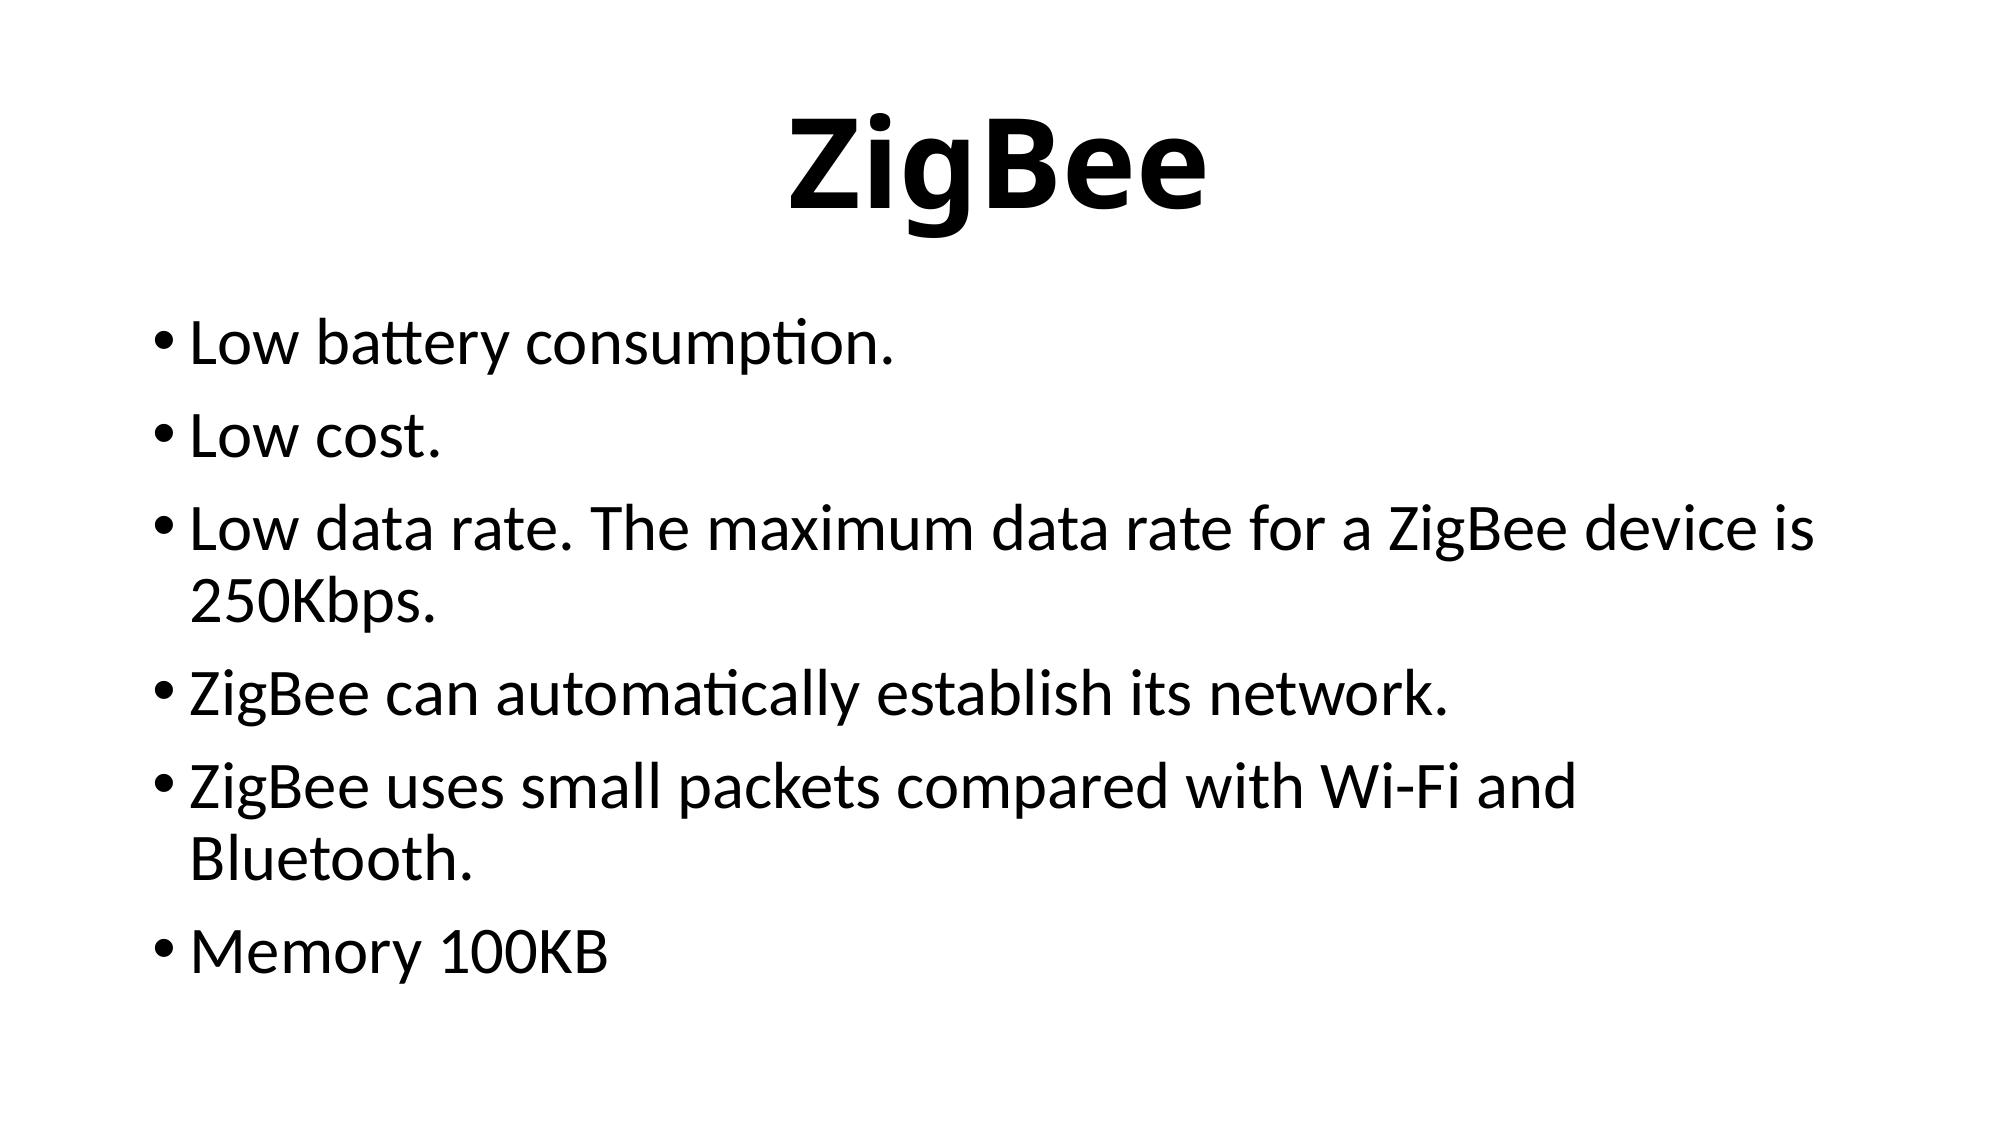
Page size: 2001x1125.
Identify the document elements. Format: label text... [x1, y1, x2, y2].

list Low battery consumption. Low cost. Low data rate. The maximum data rate for a ZigBee device is 250Kbps. ZigBee can automatically establish its network. ZigBee uses small packets compared with Wi-Fi and Bluetooth. Memory 100KB [137, 299, 1863, 1014]
title ZigBee [137, 59, 1863, 278]
